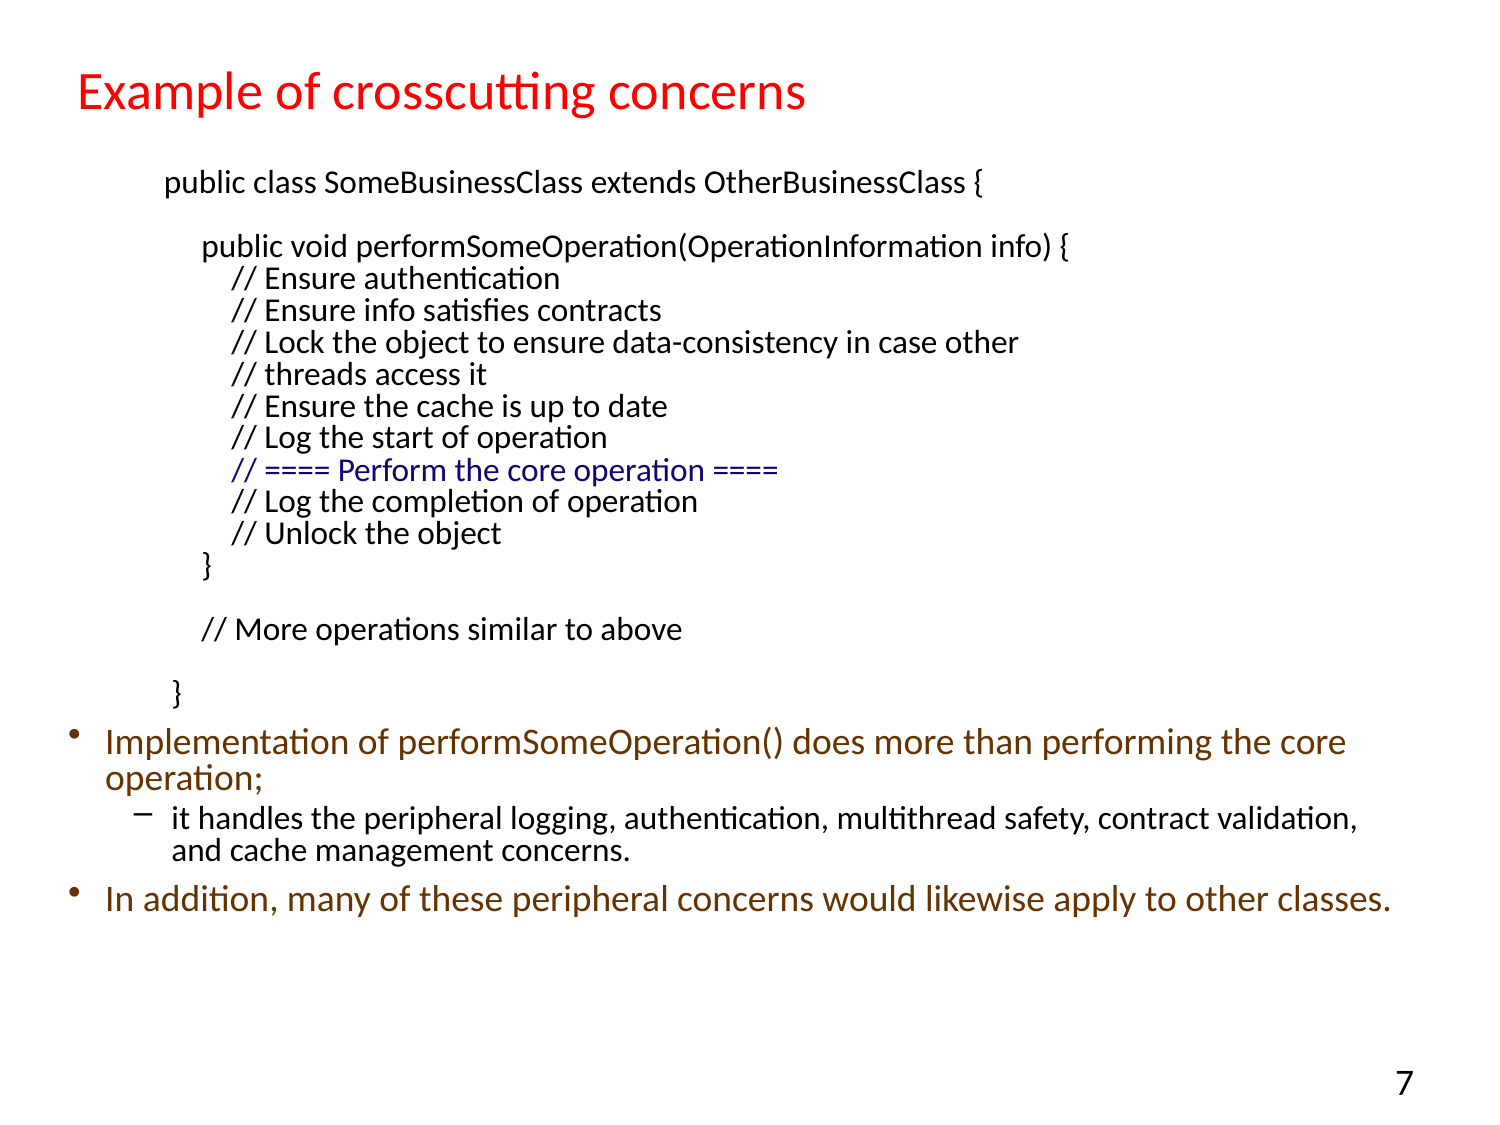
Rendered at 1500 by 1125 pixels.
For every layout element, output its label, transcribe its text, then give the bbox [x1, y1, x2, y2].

title Example of crosscutting concerns [62, 49, 1426, 126]
list public class SomeBusinessClass extends OtherBusinessClass { public void performSomeOperation(OperationInformation info) { // Ensure authentication // Ensure info satisfies contracts // Lock the object to ensure data-consistency in case other // threads access it // Ensure the cache is up to date // Log the start of operation // ==== Perform the core operation ==== // Log the completion of operation // Unlock the object } // More operations similar to above } Implementation of performSomeOperation() does more than performing the core operation; it handles the peripheral logging, authentication, multithread safety, contract validation, and cache management concerns. In addition, many of these peripheral concerns would likewise apply to other classes. [52, 160, 1429, 1012]
slide_number 7 [1324, 1049, 1438, 1125]
